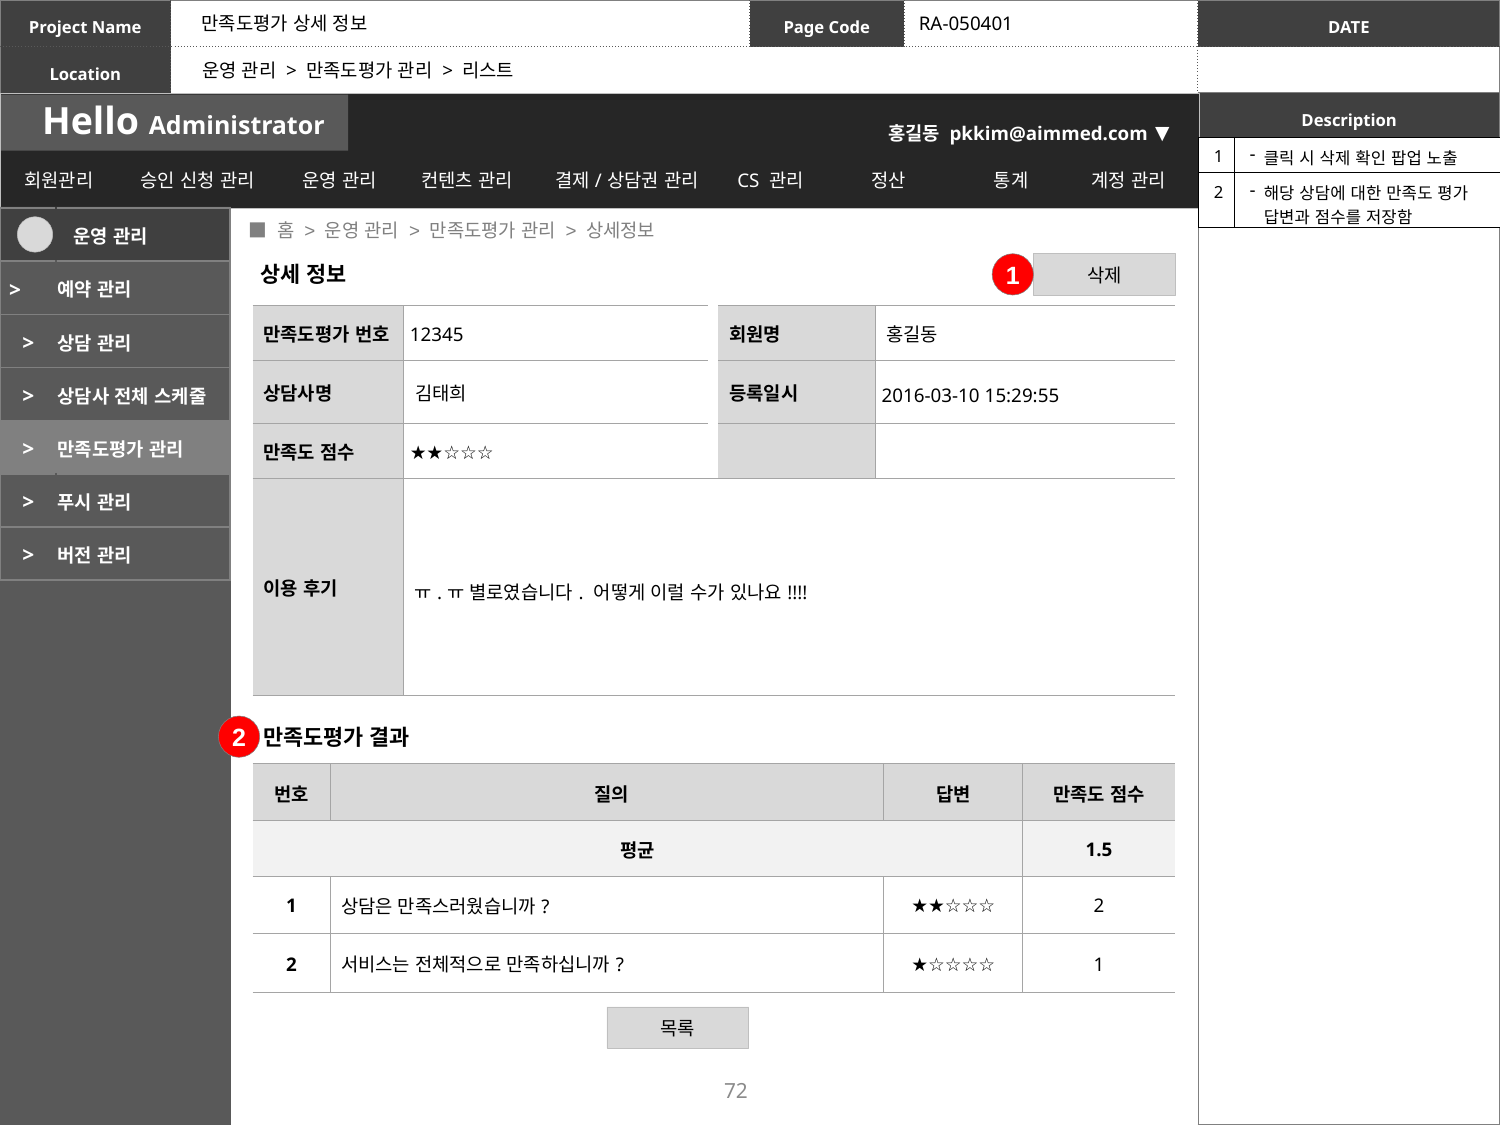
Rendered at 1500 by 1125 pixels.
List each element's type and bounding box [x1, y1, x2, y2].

table_cell [57, 315, 229, 367]
table_cell [876, 424, 1175, 478]
table_cell [253, 424, 403, 478]
table_cell [331, 877, 883, 933]
table_cell [1, 368, 55, 420]
table_cell [1, 528, 55, 579]
table_cell [253, 361, 403, 423]
table_header [1, 209, 55, 260]
slide_number [561, 1061, 911, 1122]
text_box [186, 4, 383, 42]
table_header [57, 209, 229, 260]
table_cell [331, 934, 883, 992]
table_header [876, 306, 1175, 360]
table_header [253, 306, 403, 360]
table_cell [57, 475, 229, 526]
table_cell [884, 934, 1022, 992]
table_cell [404, 360, 875, 478]
table_cell [1, 475, 55, 526]
table_header [253, 764, 330, 820]
table_cell [253, 934, 330, 992]
text_box [605, 1005, 751, 1050]
table_cell [1, 422, 55, 473]
table_cell [876, 361, 1175, 423]
text_box [904, 4, 1029, 42]
table_cell [1235, 173, 1500, 227]
table_cell [1023, 934, 1175, 992]
text_box [0, 203, 1177, 1125]
table_cell [1023, 877, 1175, 933]
table_cell [884, 877, 1022, 933]
table_cell [57, 422, 229, 473]
table_header [1235, 138, 1500, 172]
table_cell [1023, 821, 1175, 876]
table_cell [1199, 173, 1234, 227]
table_header [331, 764, 883, 820]
table_cell [404, 479, 1175, 695]
table_cell [253, 479, 403, 695]
table_header [1023, 764, 1175, 820]
text_box [15, 214, 55, 255]
text_box [187, 51, 530, 89]
table_cell [57, 262, 229, 314]
table_cell [57, 368, 229, 420]
table_header [404, 306, 875, 360]
table_header [1199, 138, 1234, 172]
table_header [884, 764, 1022, 820]
table_cell [1, 315, 55, 367]
table_cell [1, 262, 55, 314]
table_cell [253, 821, 1022, 876]
table_cell [57, 528, 229, 579]
table_cell [253, 877, 330, 933]
